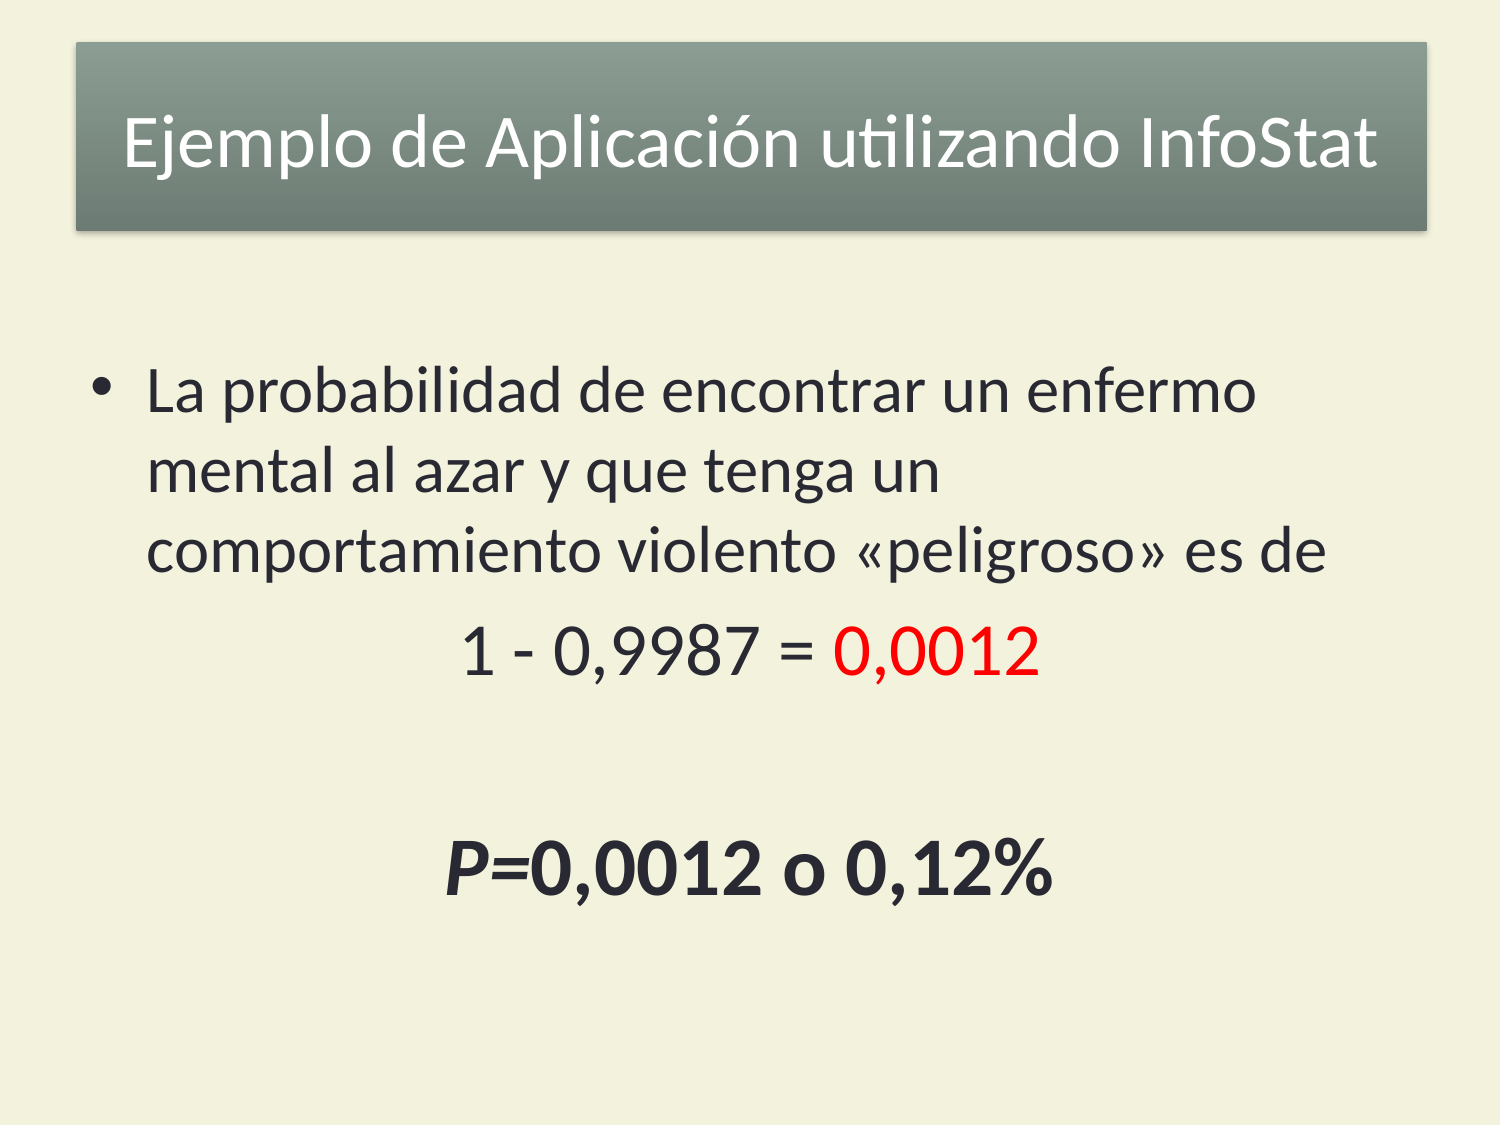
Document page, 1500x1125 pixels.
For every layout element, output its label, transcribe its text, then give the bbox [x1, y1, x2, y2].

list La probabilidad de encontrar un enfermo mental al azar y que tenga un comportamiento violento «peligroso» es de 1 - 0,9987 = 0,0012 P=0,0012 o 0,12% [75, 338, 1425, 1005]
text_box Ejemplo de Aplicación utilizando InfoStat [76, 42, 1427, 231]
